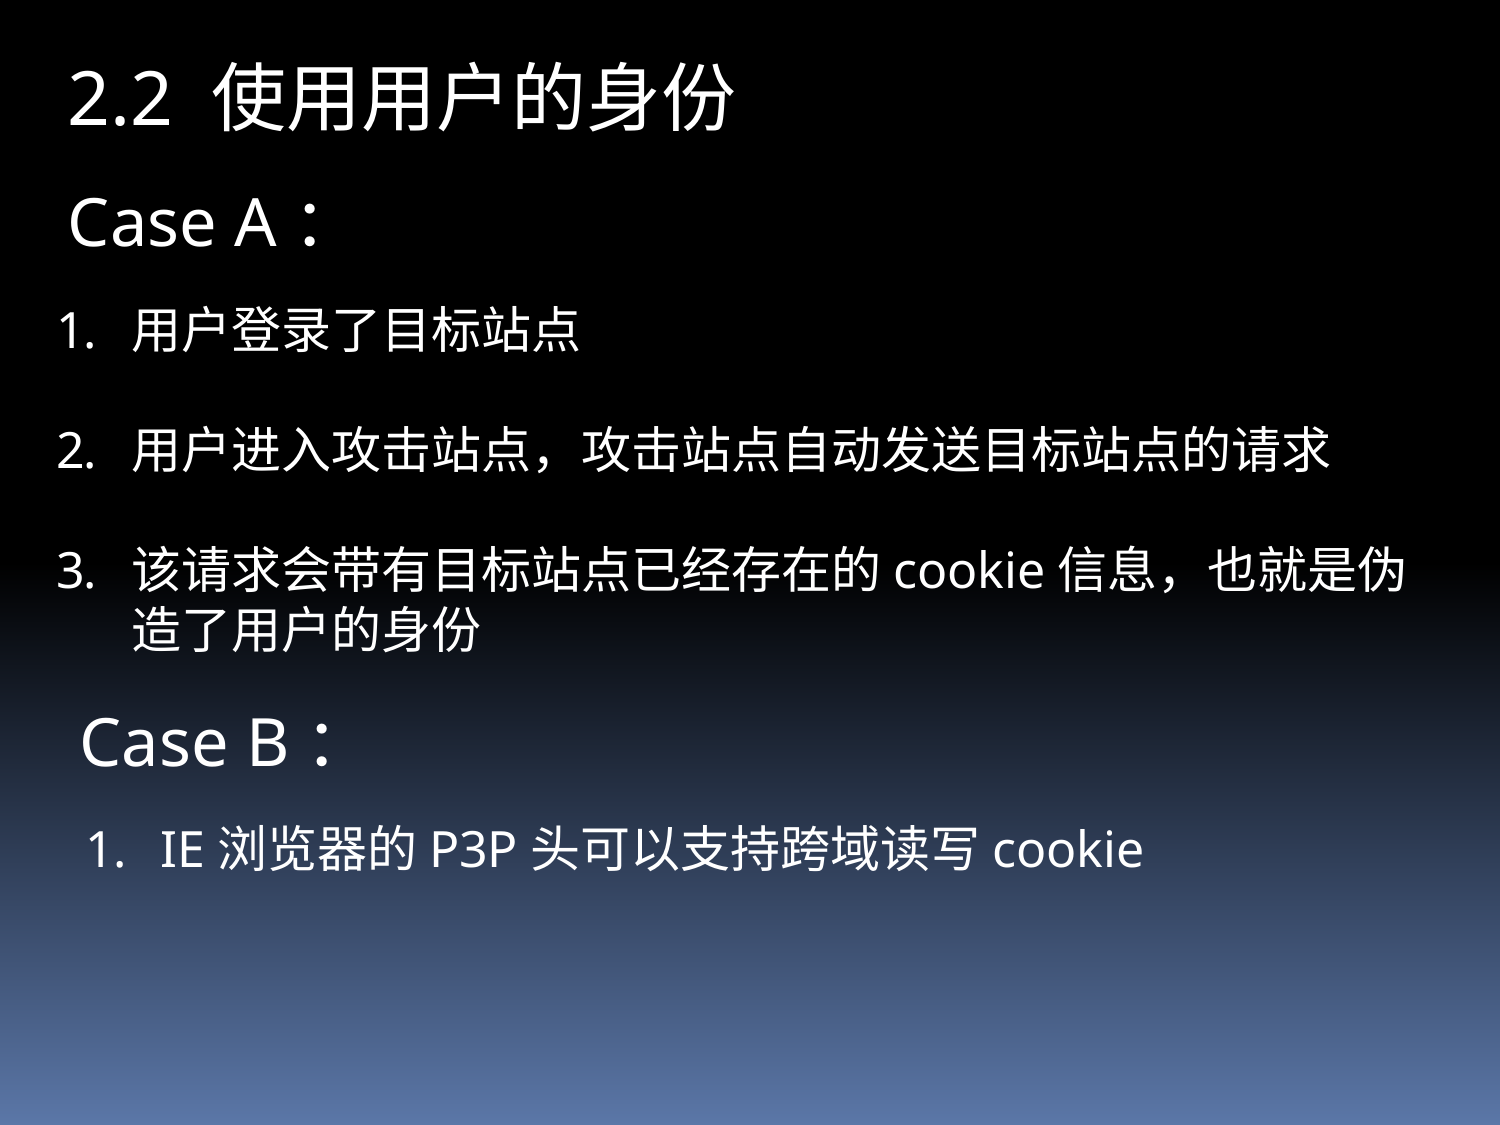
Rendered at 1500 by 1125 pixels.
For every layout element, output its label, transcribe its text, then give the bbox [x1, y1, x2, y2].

text_box IE浏览器的P3P头可以支持跨域读写cookie [70, 810, 1500, 886]
text_box [194, 550, 798, 612]
text_box 用户登录了目标站点 用户进入攻击站点，攻击站点自动发送目标站点的请求 该请求会带有目标站点已经存在的cookie信息，也就是伪造了用户的身份 [41, 290, 1471, 666]
text_box Case B： [64, 692, 443, 788]
text_box Case A： [53, 172, 432, 268]
text_box 2.2 使用用户的身份 [53, 42, 1365, 148]
